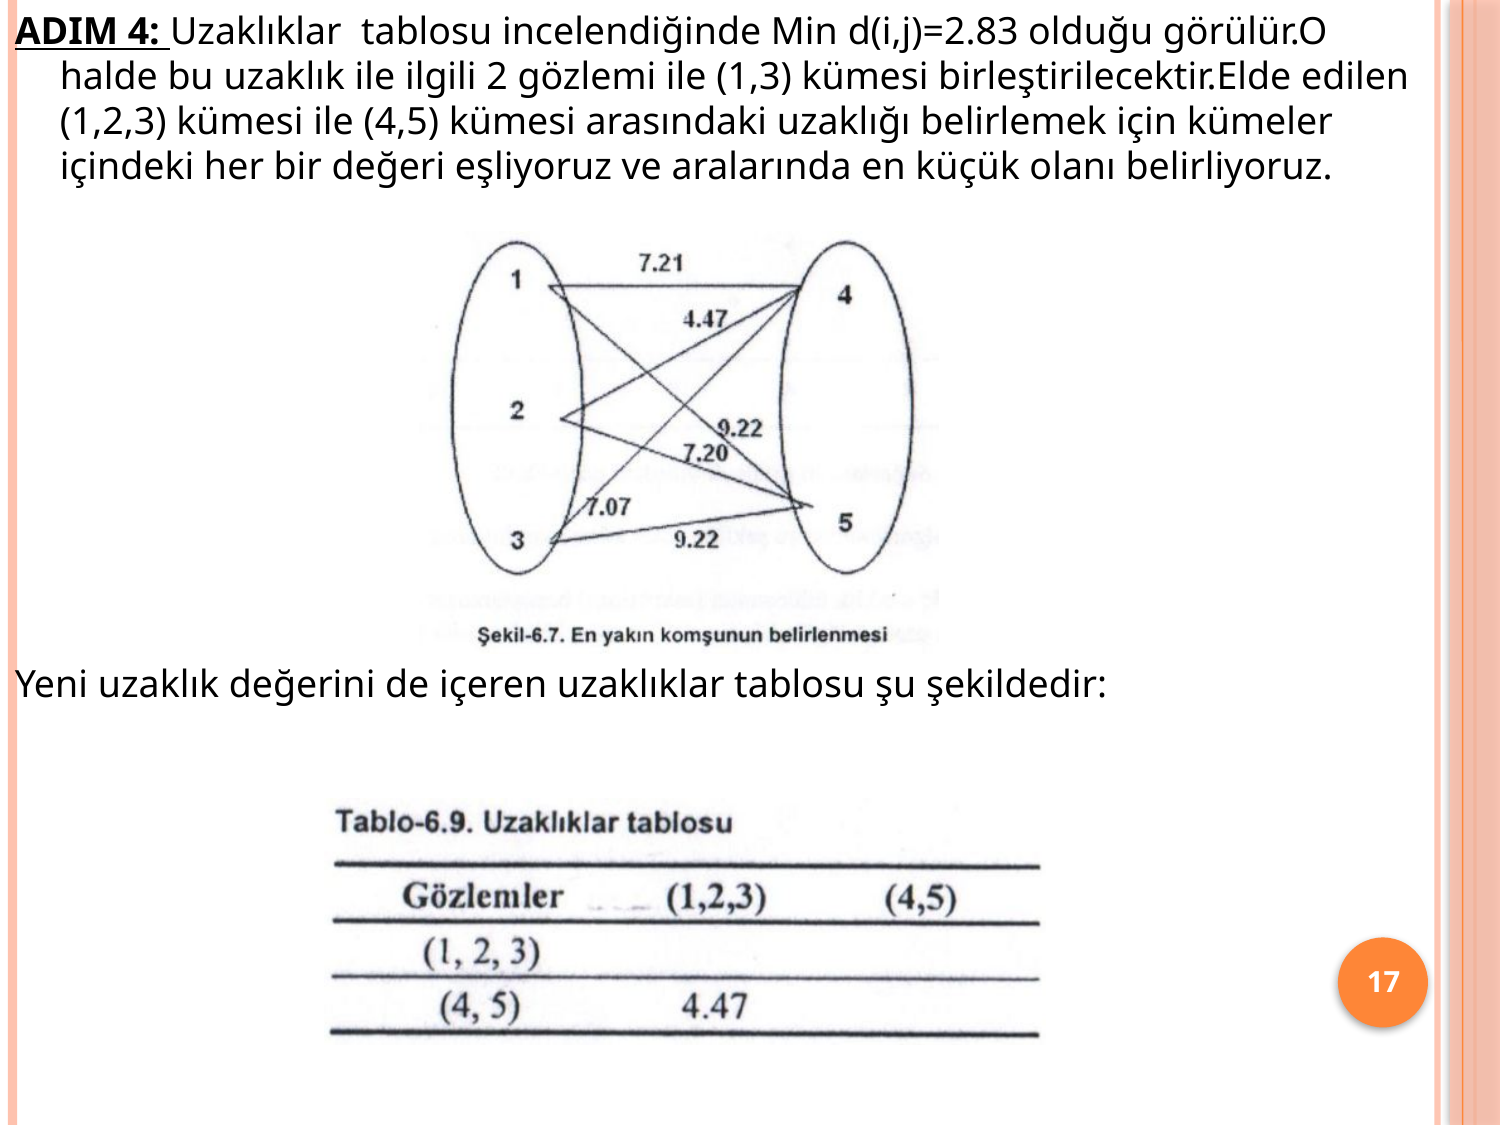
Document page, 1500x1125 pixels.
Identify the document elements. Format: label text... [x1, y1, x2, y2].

list ADIM 4: Uzaklıklar tablosu incelendiğinde Min d(i,j)=2.83 olduğu görülür.O halde bu uzaklık ile ilgili 2 gözlemi ile (1,3) kümesi birleştirilecektir.Elde edilen (1,2,3) kümesi ile (4,5) kümesi arasındaki uzaklığı belirlemek için kümeler içindeki her bir değeri eşliyoruz ve aralarında en küçük olanı belirliyoruz. Yeni uzaklık değerini de içeren uzaklıklar tablosu şu şekildedir: [0, 0, 1436, 1125]
picture [324, 798, 1046, 1046]
slide_number 17 [1333, 940, 1434, 1027]
picture [418, 231, 940, 654]
